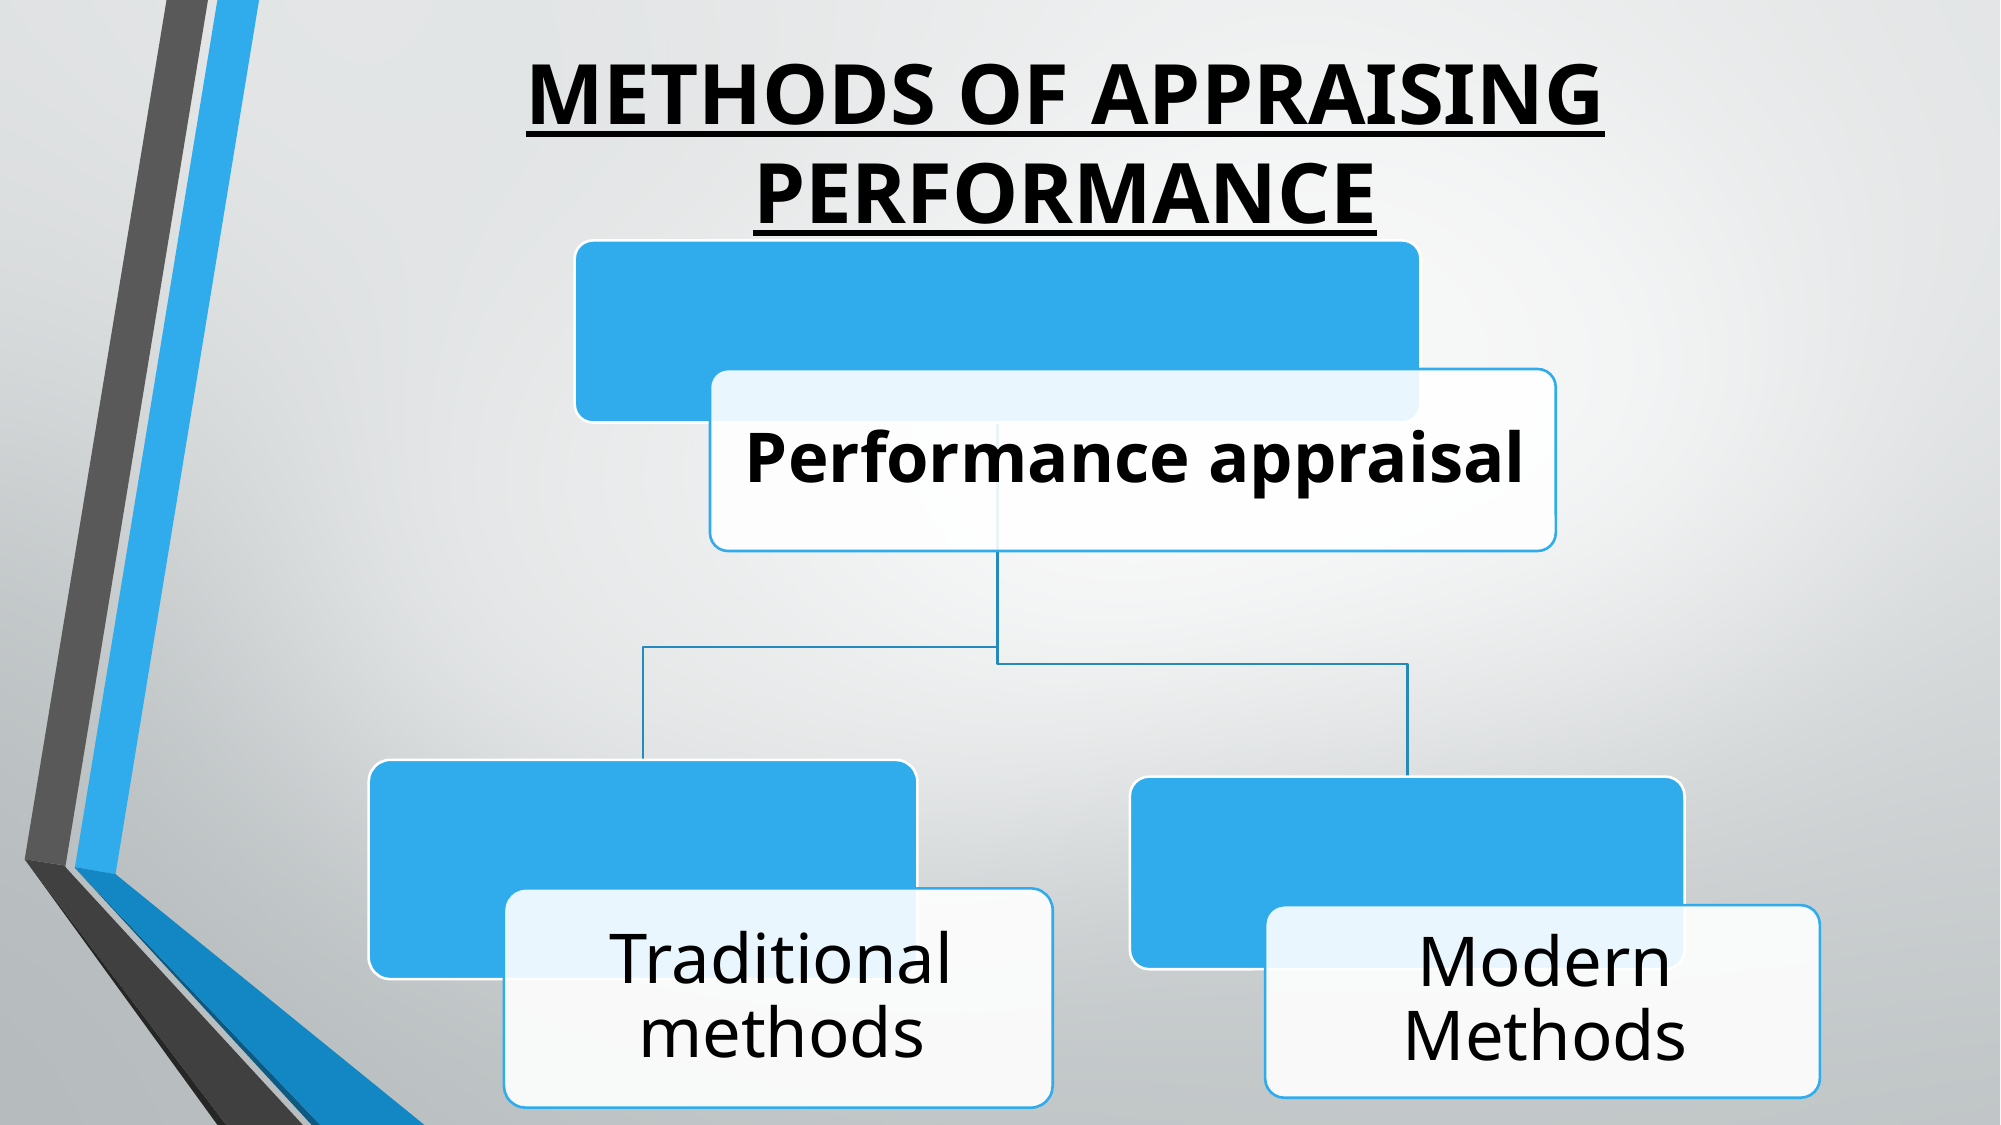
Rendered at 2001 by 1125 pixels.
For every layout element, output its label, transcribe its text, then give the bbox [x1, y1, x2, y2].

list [243, 239, 1888, 1125]
title METHODS OF APPRAISING PERFORMANCE [243, 47, 1887, 239]
